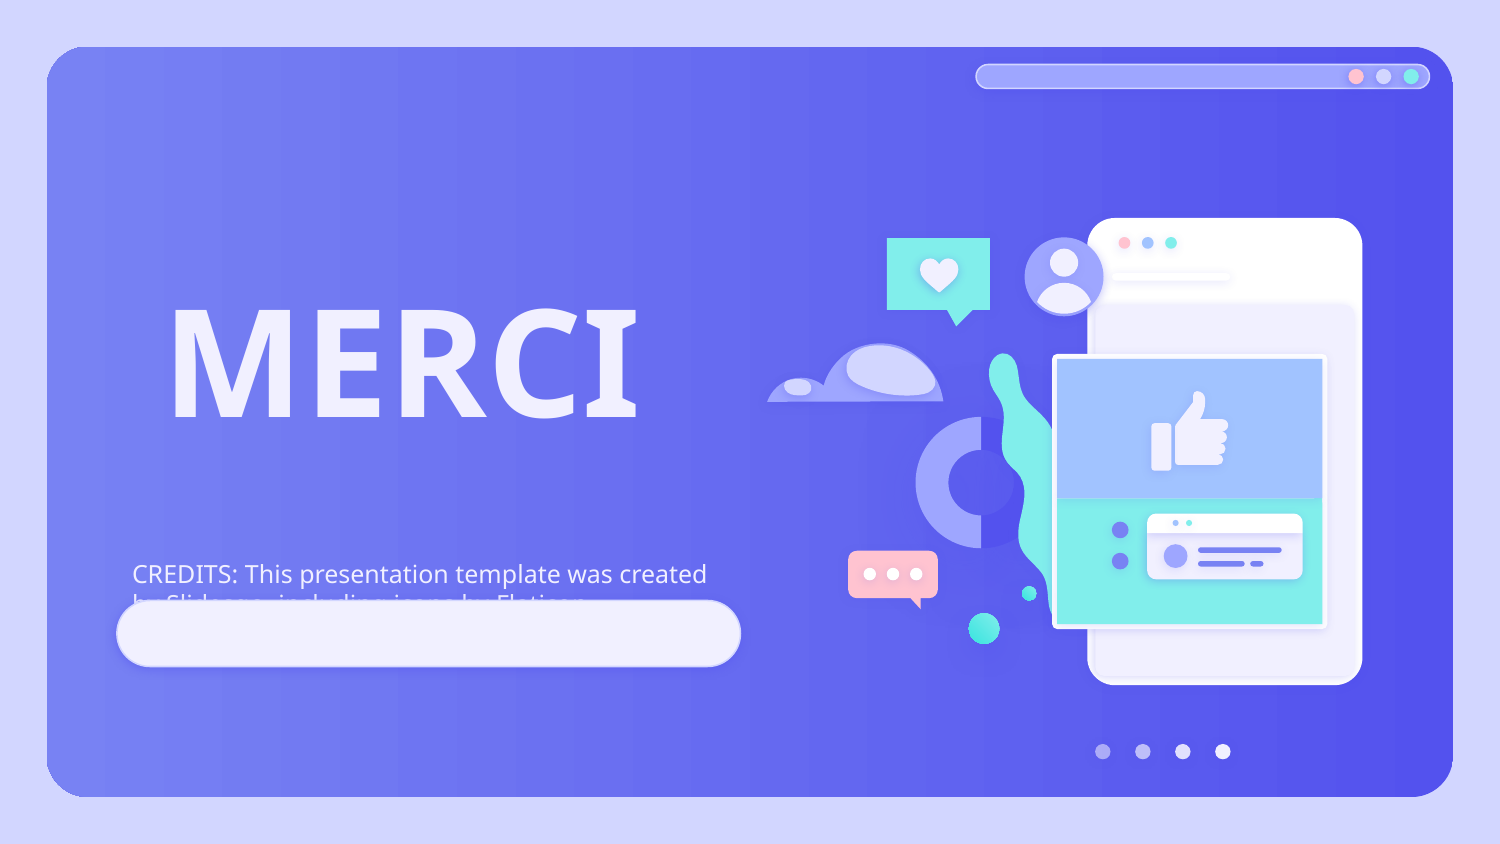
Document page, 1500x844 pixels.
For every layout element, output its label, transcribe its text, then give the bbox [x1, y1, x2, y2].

text_box [116, 600, 741, 667]
title MERCI [147, 252, 761, 396]
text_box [766, 217, 1363, 686]
